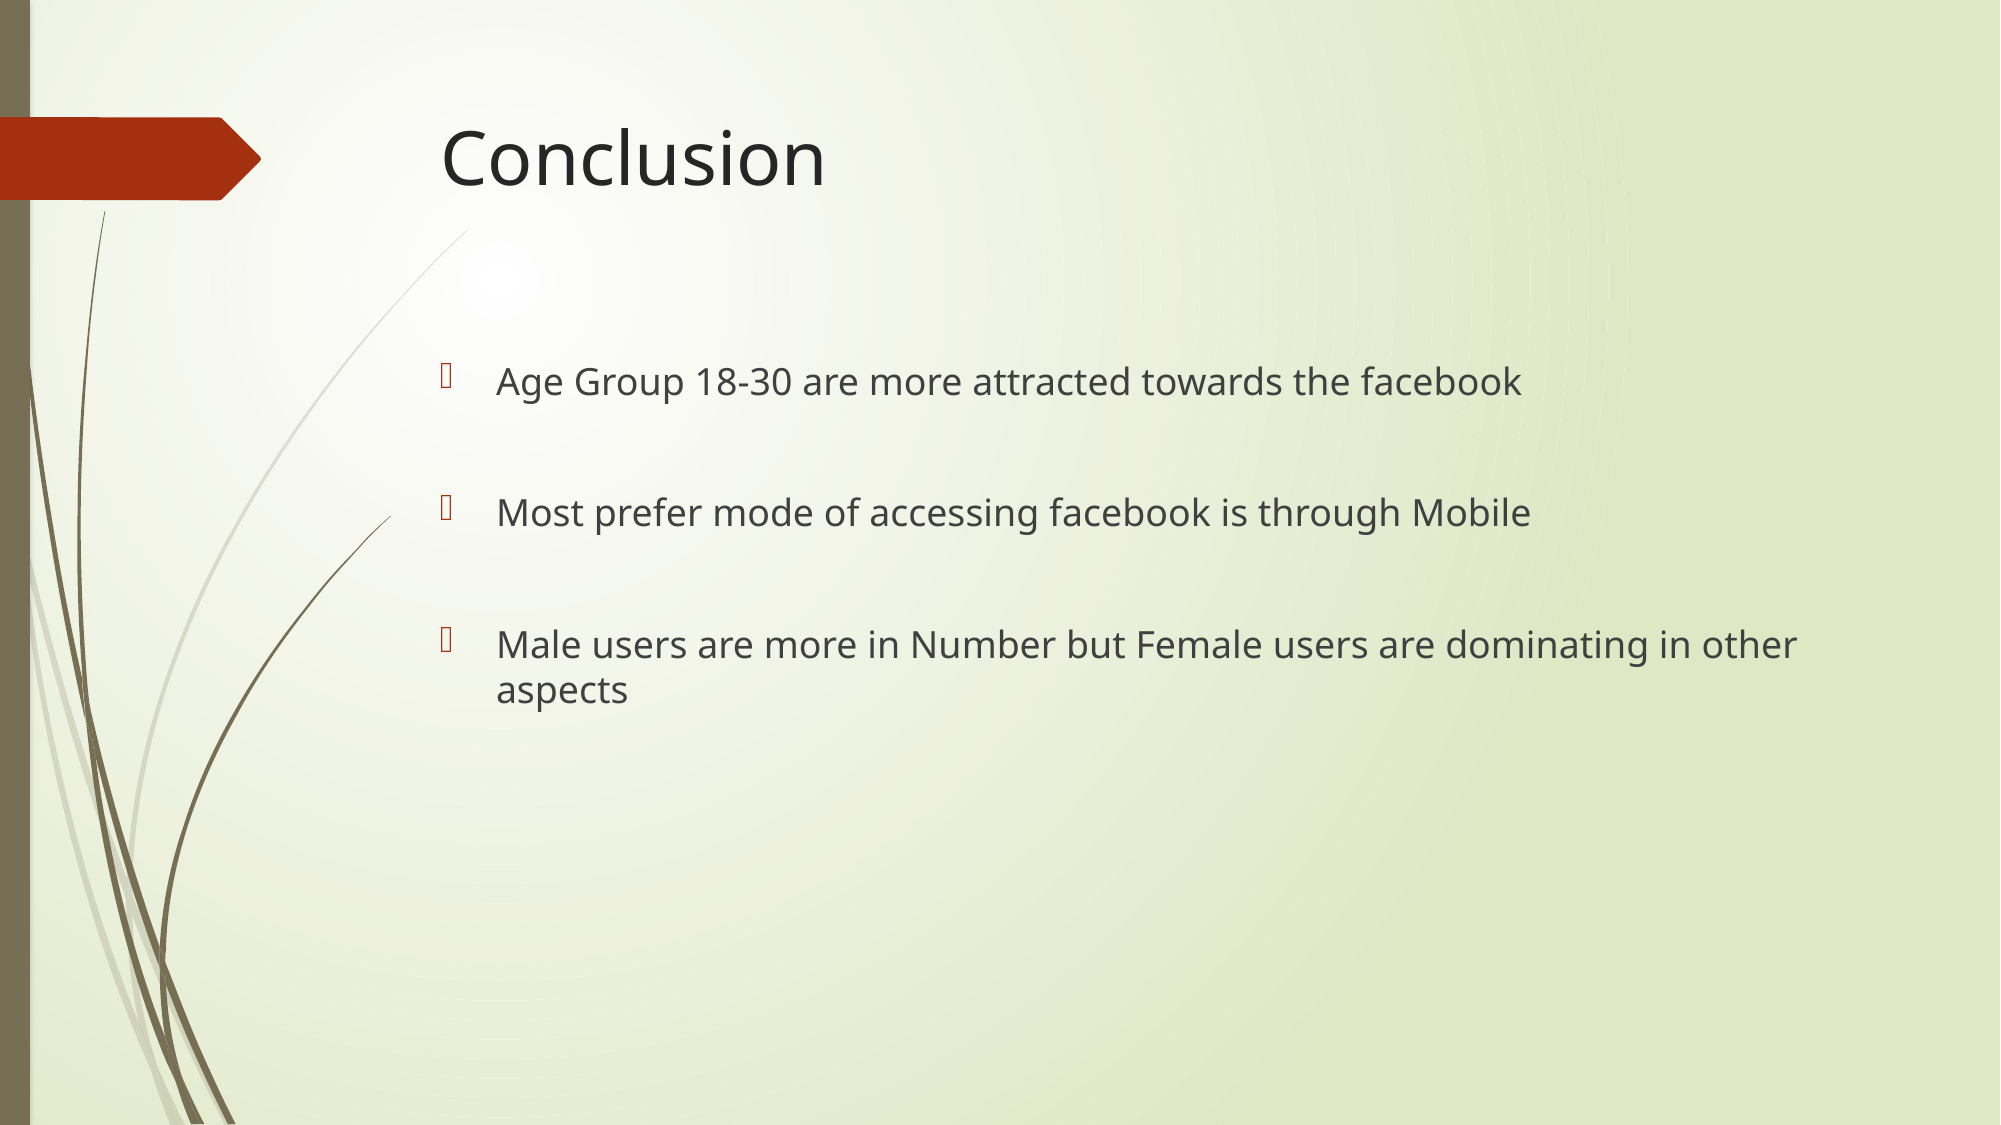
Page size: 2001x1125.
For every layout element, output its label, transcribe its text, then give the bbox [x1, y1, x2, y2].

list Age Group 18-30 are more attracted towards the facebook Most prefer mode of accessing facebook is through Mobile Male users are more in Number but Female users are dominating in other aspects [424, 350, 1888, 970]
title Conclusion [425, 102, 1888, 313]
